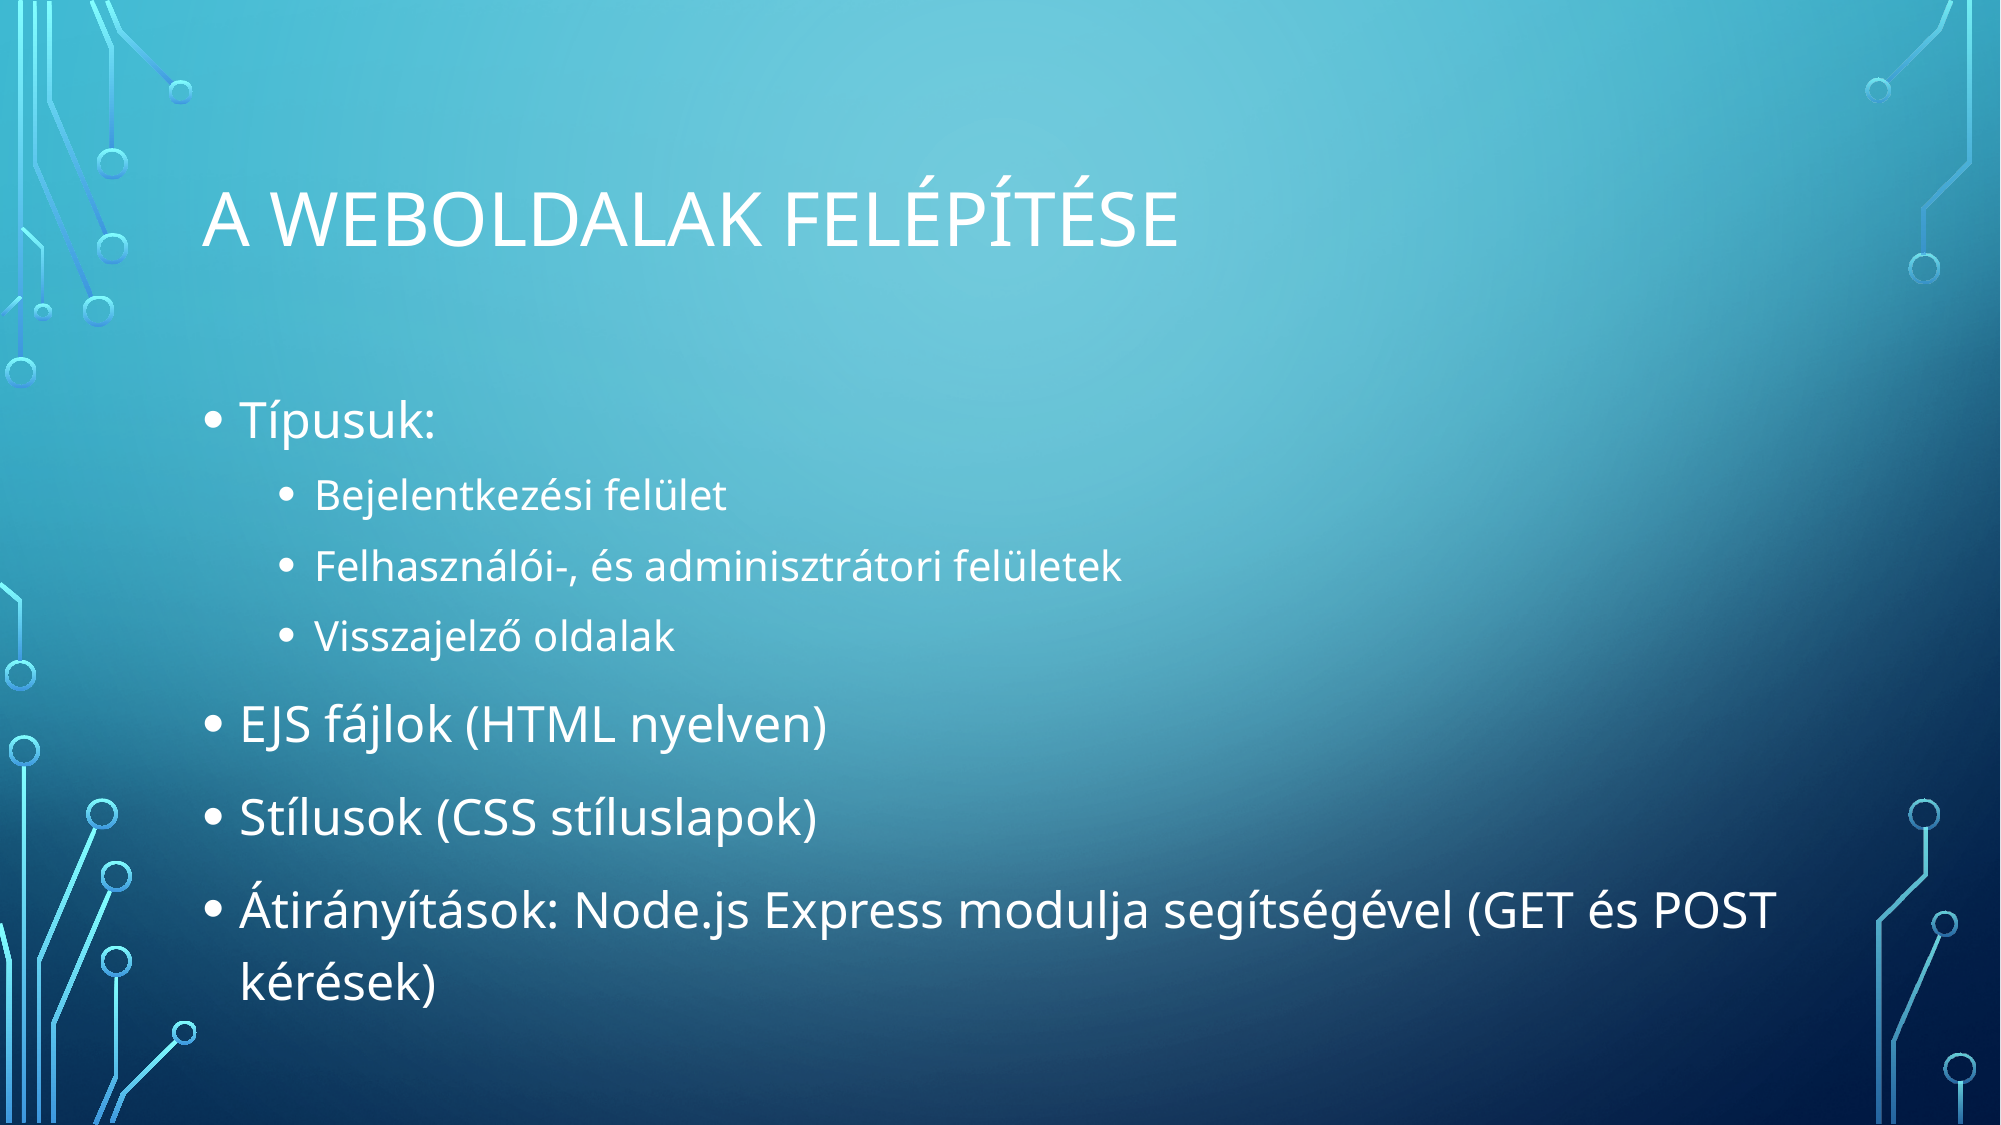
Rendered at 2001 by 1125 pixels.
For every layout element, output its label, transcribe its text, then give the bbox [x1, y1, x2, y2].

list Típusuk: Bejelentkezési felület Felhasználói-, és adminisztrátori felületek Visszajelző oldalak EJS fájlok (HTML nyelven) Stílusok (CSS stíluslapok) Átirányítások: Node.js Express modulja segítségével (GET és POST kérések) [187, 369, 1813, 950]
title A weboldalak felépítése [187, 101, 1813, 344]
